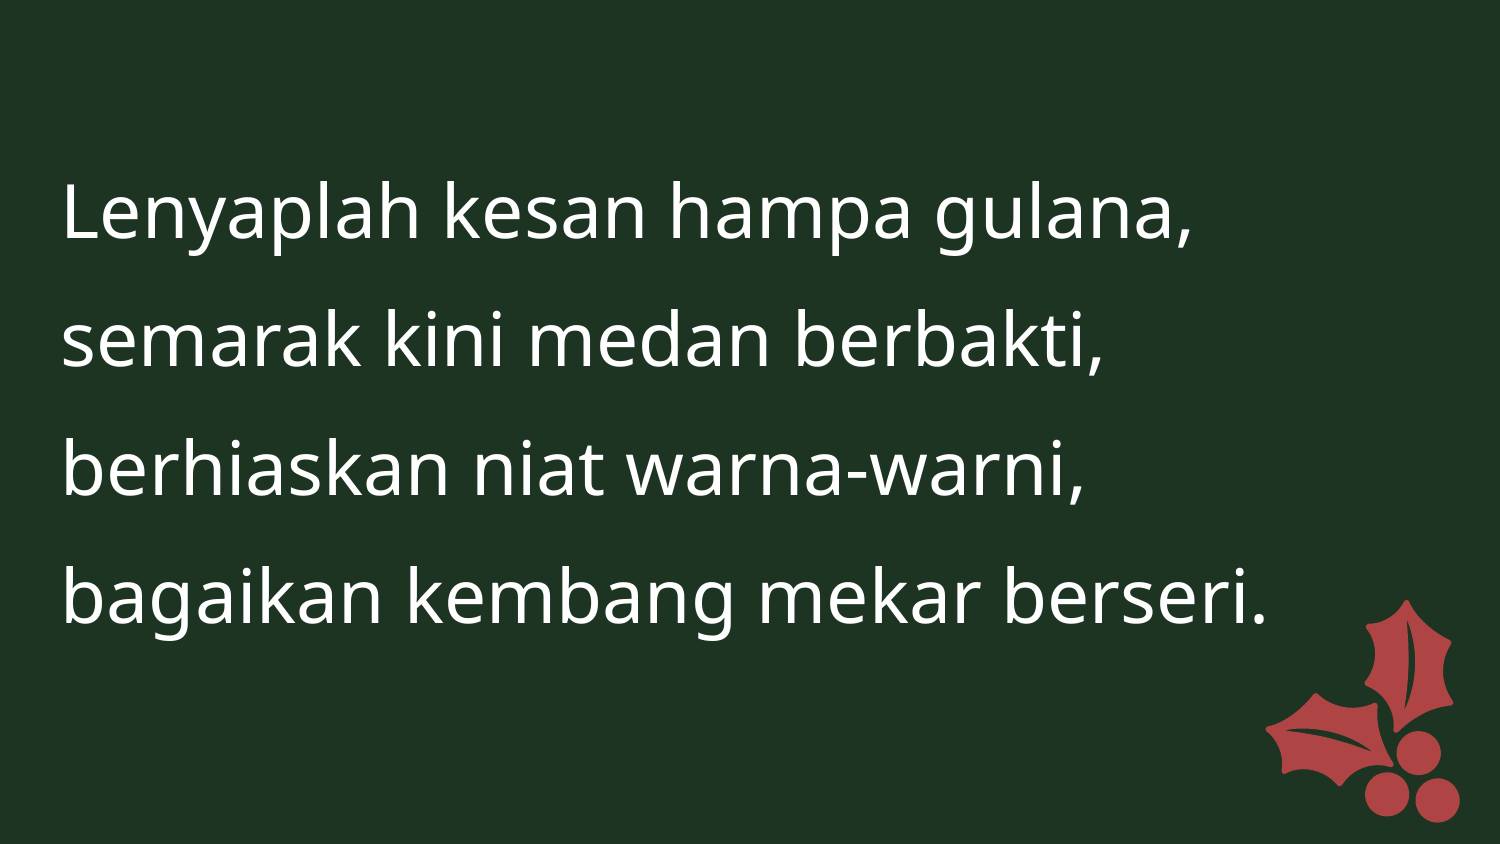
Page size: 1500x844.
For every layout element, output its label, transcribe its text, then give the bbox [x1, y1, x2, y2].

text_box Lenyaplah kesan hampa gulana, semarak kini medan berbakti, berhiaskan niat warna-warni, bagaikan kembang mekar berseri. [20, 134, 1500, 636]
